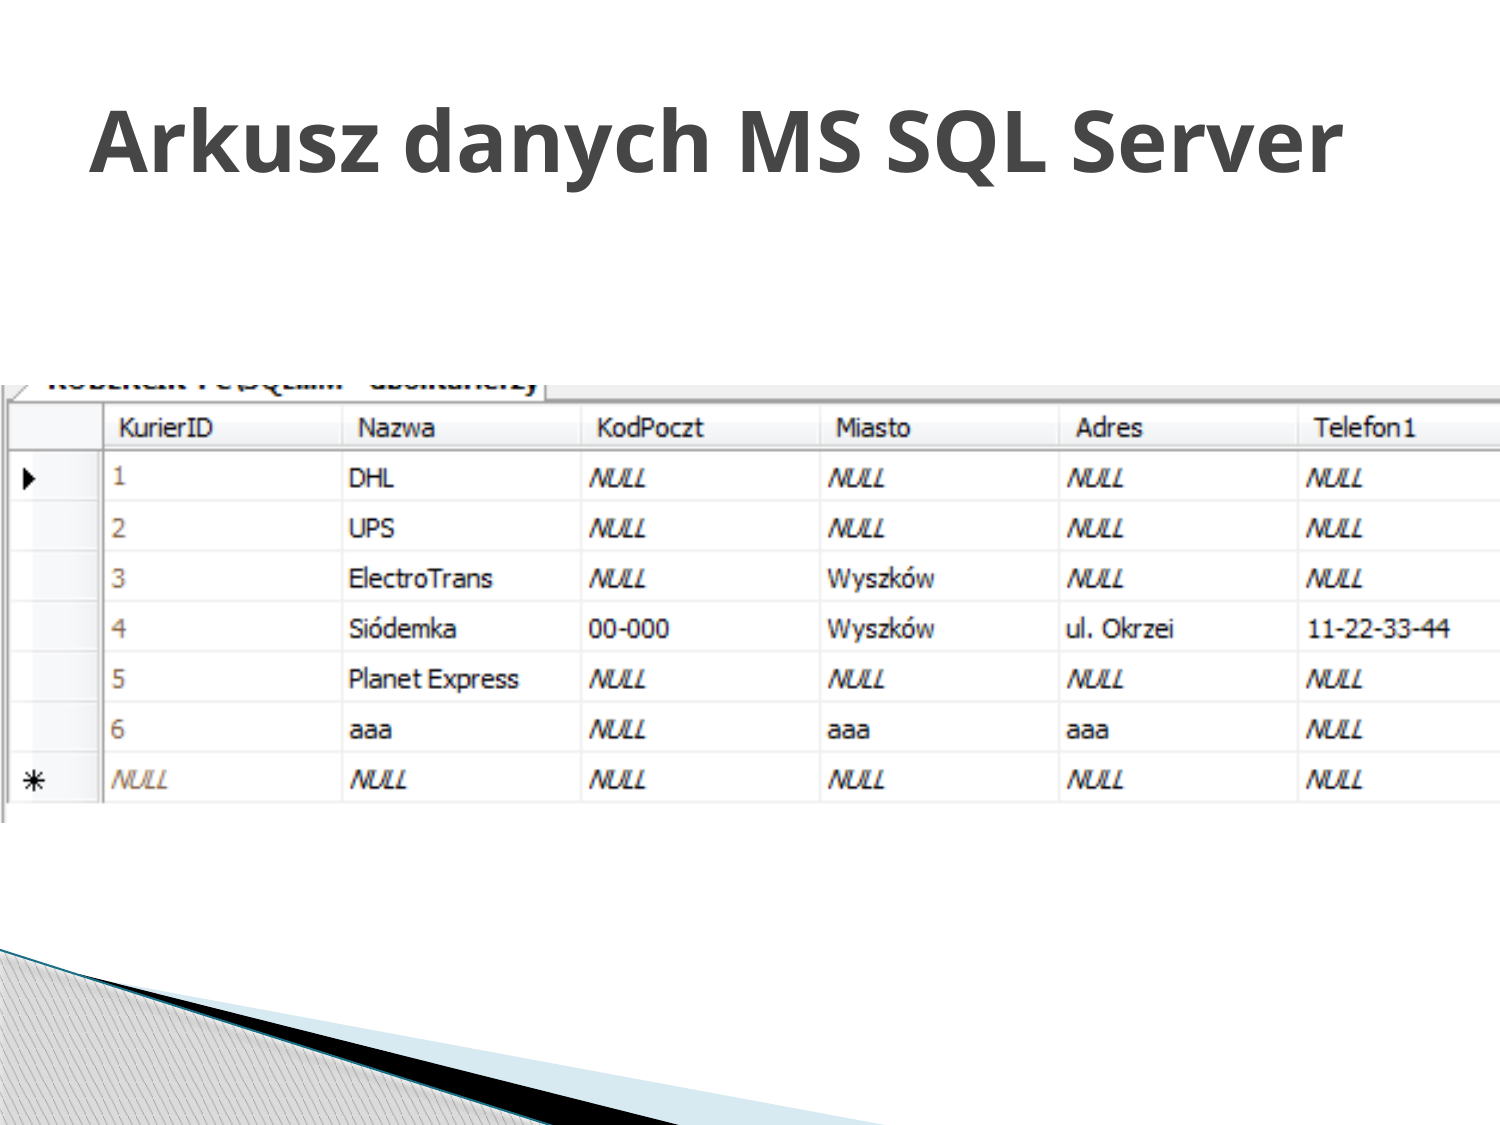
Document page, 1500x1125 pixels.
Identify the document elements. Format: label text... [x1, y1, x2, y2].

picture [0, 385, 1500, 823]
title Arkusz danych MS SQL Server [75, 45, 1425, 233]
